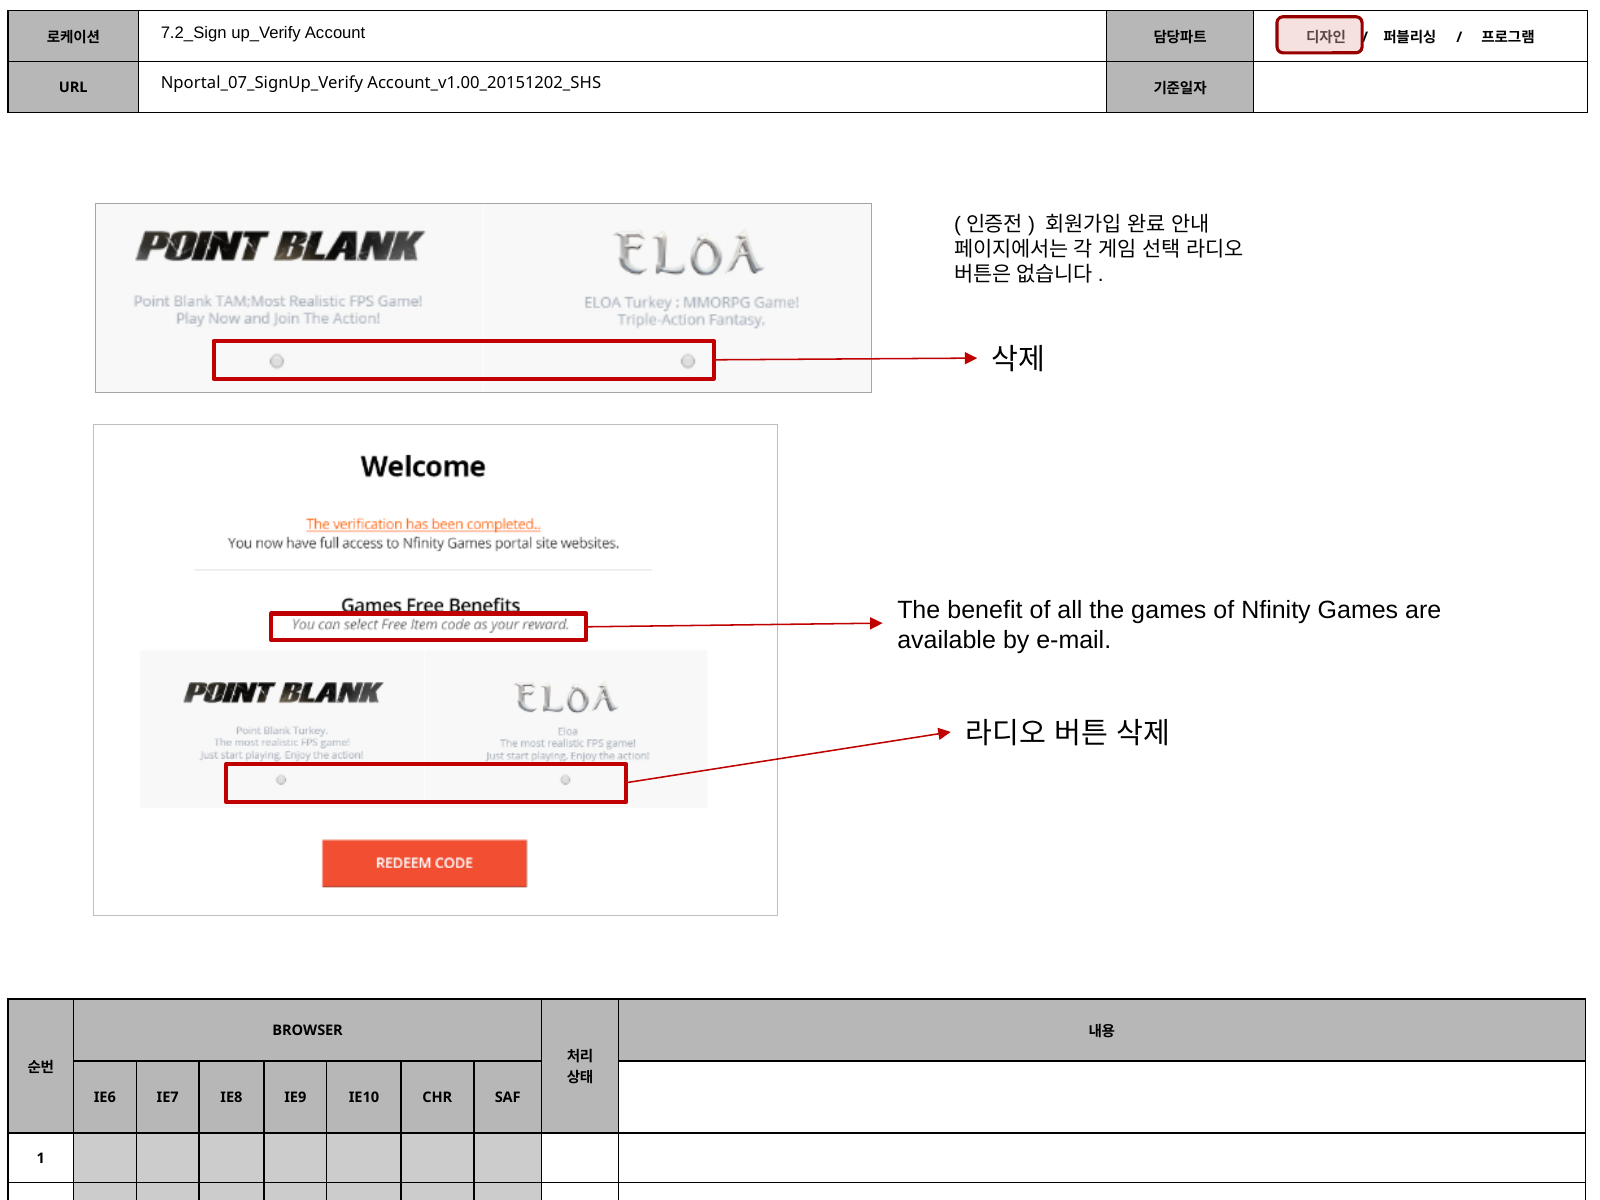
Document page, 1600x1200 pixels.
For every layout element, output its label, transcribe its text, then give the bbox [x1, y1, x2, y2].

table_cell [327, 1183, 400, 1200]
text_box 삭제 [977, 333, 1173, 383]
table_cell IE10 [327, 1062, 400, 1132]
table_cell [265, 1134, 326, 1182]
table_cell 2 [9, 1183, 73, 1200]
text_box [625, 732, 951, 783]
table_header 처리 상태 [542, 1000, 618, 1132]
table_cell [74, 1134, 136, 1182]
table_cell [137, 1183, 198, 1200]
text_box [586, 623, 883, 628]
text_box (인증전) 회원가입 완료 안내 페이지에서는 각 게임 선택 라디오 버튼은 없습니다. [939, 203, 1299, 293]
text_box Nportal_07_SignUp_Verify Account_v1.00_20151202_SHS [145, 66, 1097, 98]
table_cell IE7 [137, 1062, 198, 1132]
table_cell [542, 1183, 618, 1200]
table_header 내용 [619, 1000, 1585, 1060]
table_cell [265, 1183, 326, 1200]
table_header BROWSER [74, 1000, 541, 1060]
table_header 순번 [9, 1000, 73, 1132]
table_cell [327, 1134, 400, 1182]
table_cell [137, 1134, 198, 1182]
table_cell [619, 1183, 1585, 1200]
table_cell [200, 1134, 263, 1182]
table_cell [475, 1183, 541, 1200]
table_cell [200, 1183, 263, 1200]
text_box 7.2_Sign up_Verify Account [145, 16, 1097, 48]
picture [93, 424, 778, 916]
table_cell [402, 1134, 473, 1182]
table_cell CHR [402, 1062, 473, 1132]
text_box The benefit of all the games of Nfinity Games are available by e-mail. [882, 585, 1463, 661]
table_cell IE8 [200, 1062, 263, 1132]
table_cell [619, 1134, 1585, 1182]
picture [94, 202, 872, 393]
table_cell [475, 1134, 541, 1182]
table_cell [402, 1183, 473, 1200]
table_cell IE9 [265, 1062, 326, 1132]
table_cell [74, 1183, 136, 1200]
table_cell [619, 1062, 1585, 1132]
table_cell IE6 [74, 1062, 136, 1132]
table_cell [542, 1134, 618, 1182]
table_cell SAF [475, 1062, 541, 1132]
text_box [1276, 16, 1363, 53]
text_box 라디오 버튼 삭제 [950, 707, 1228, 757]
table_cell 1 [9, 1134, 73, 1182]
